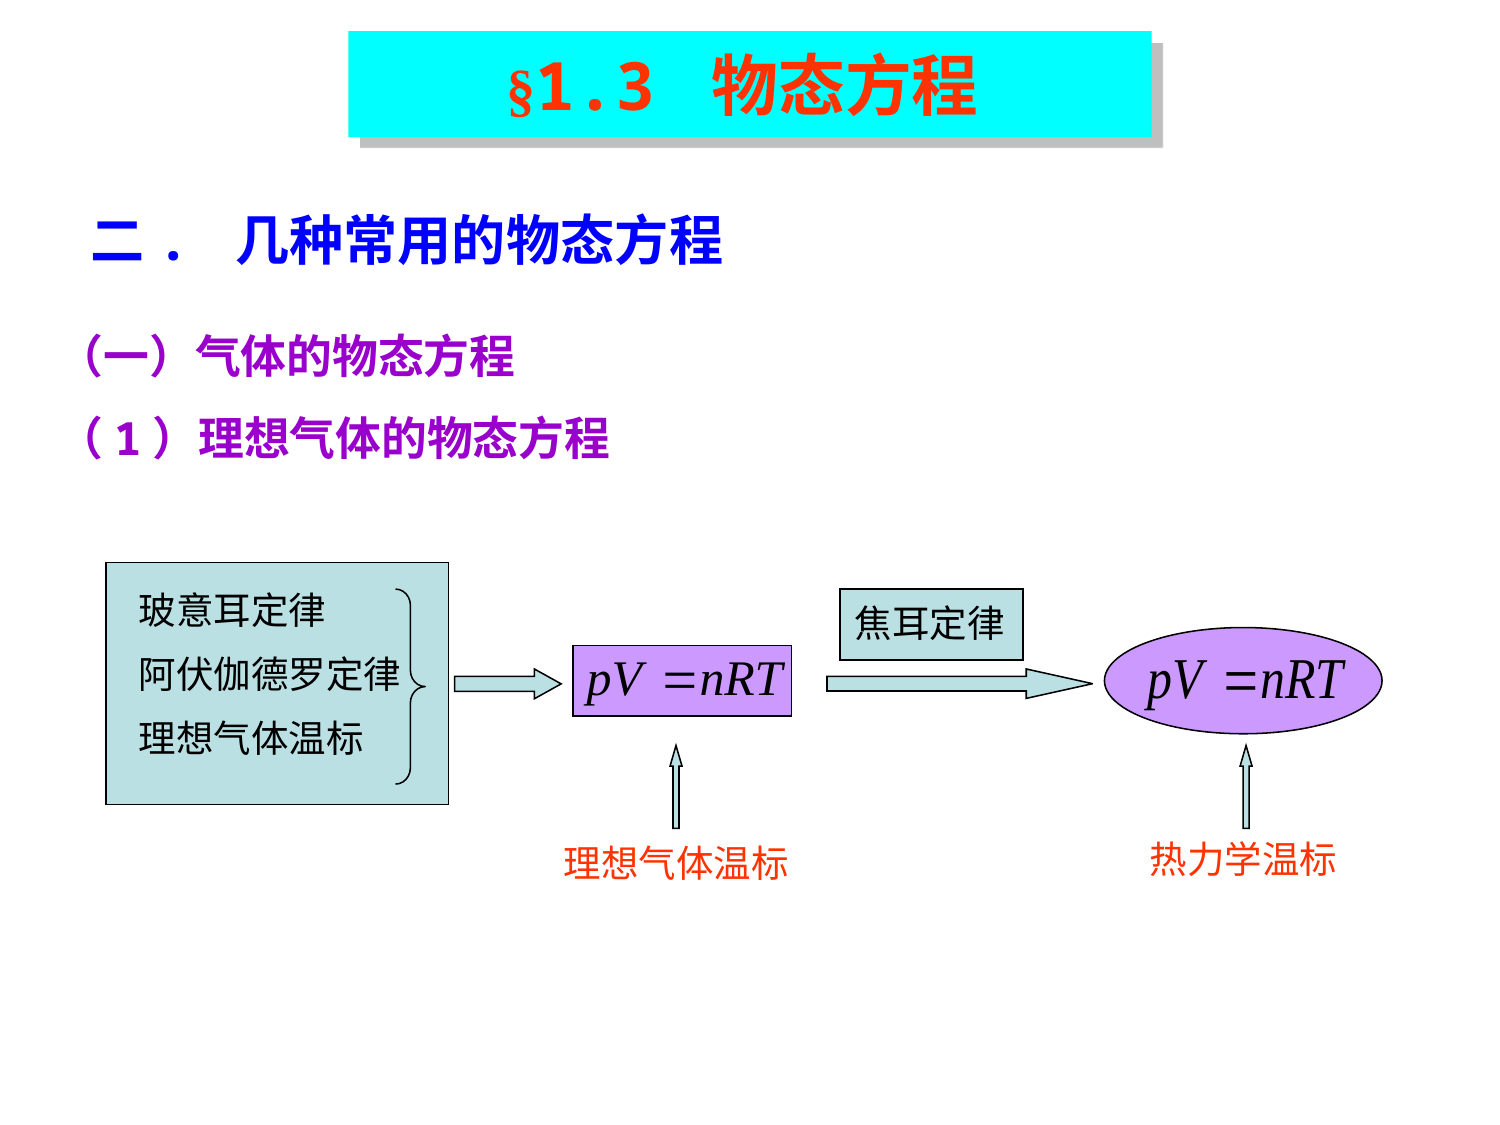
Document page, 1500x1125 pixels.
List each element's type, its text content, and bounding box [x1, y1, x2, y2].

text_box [106, 562, 1382, 894]
text_box （1）理想气体的物态方程 [42, 402, 625, 472]
text_box （一）气体的物态方程 [43, 320, 531, 391]
text_box §1.3 物态方程 [348, 31, 1152, 138]
title 二. 几种常用的物态方程 [75, 144, 1425, 332]
